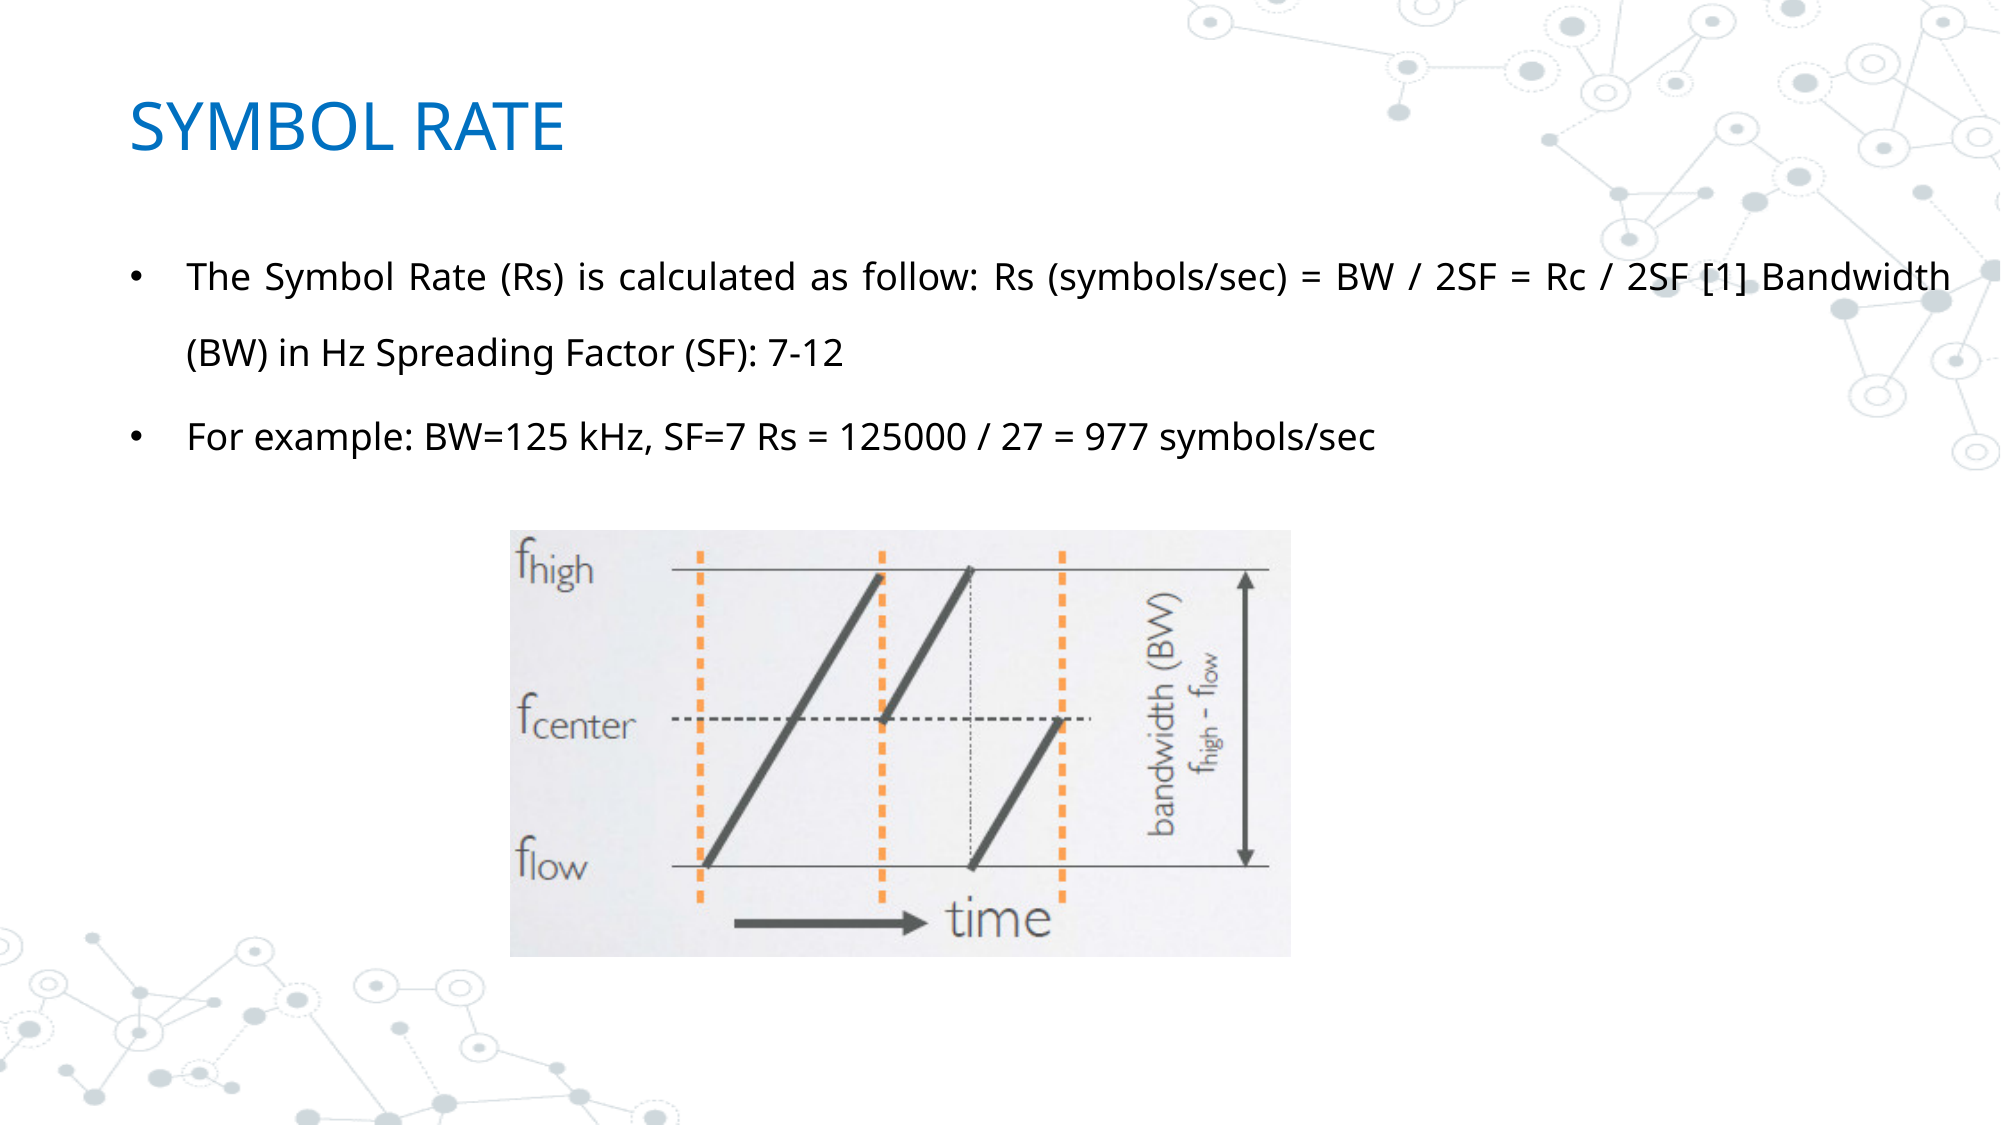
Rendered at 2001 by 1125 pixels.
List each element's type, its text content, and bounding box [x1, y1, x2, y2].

list The Symbol Rate (Rs) is calculated as follow: Rs (symbols/sec) = BW / 2SF = Rc / 2SF [1] Bandwidth (BW) in Hz Spreading Factor (SF): 7-12 For example: BW=125 kHz, SF=7 Rs = 125000 / 27 = 977 symbols/sec [114, 213, 1968, 505]
title SYMBOL RATE [114, 61, 2000, 187]
picture [0, 0, 2001, 1125]
